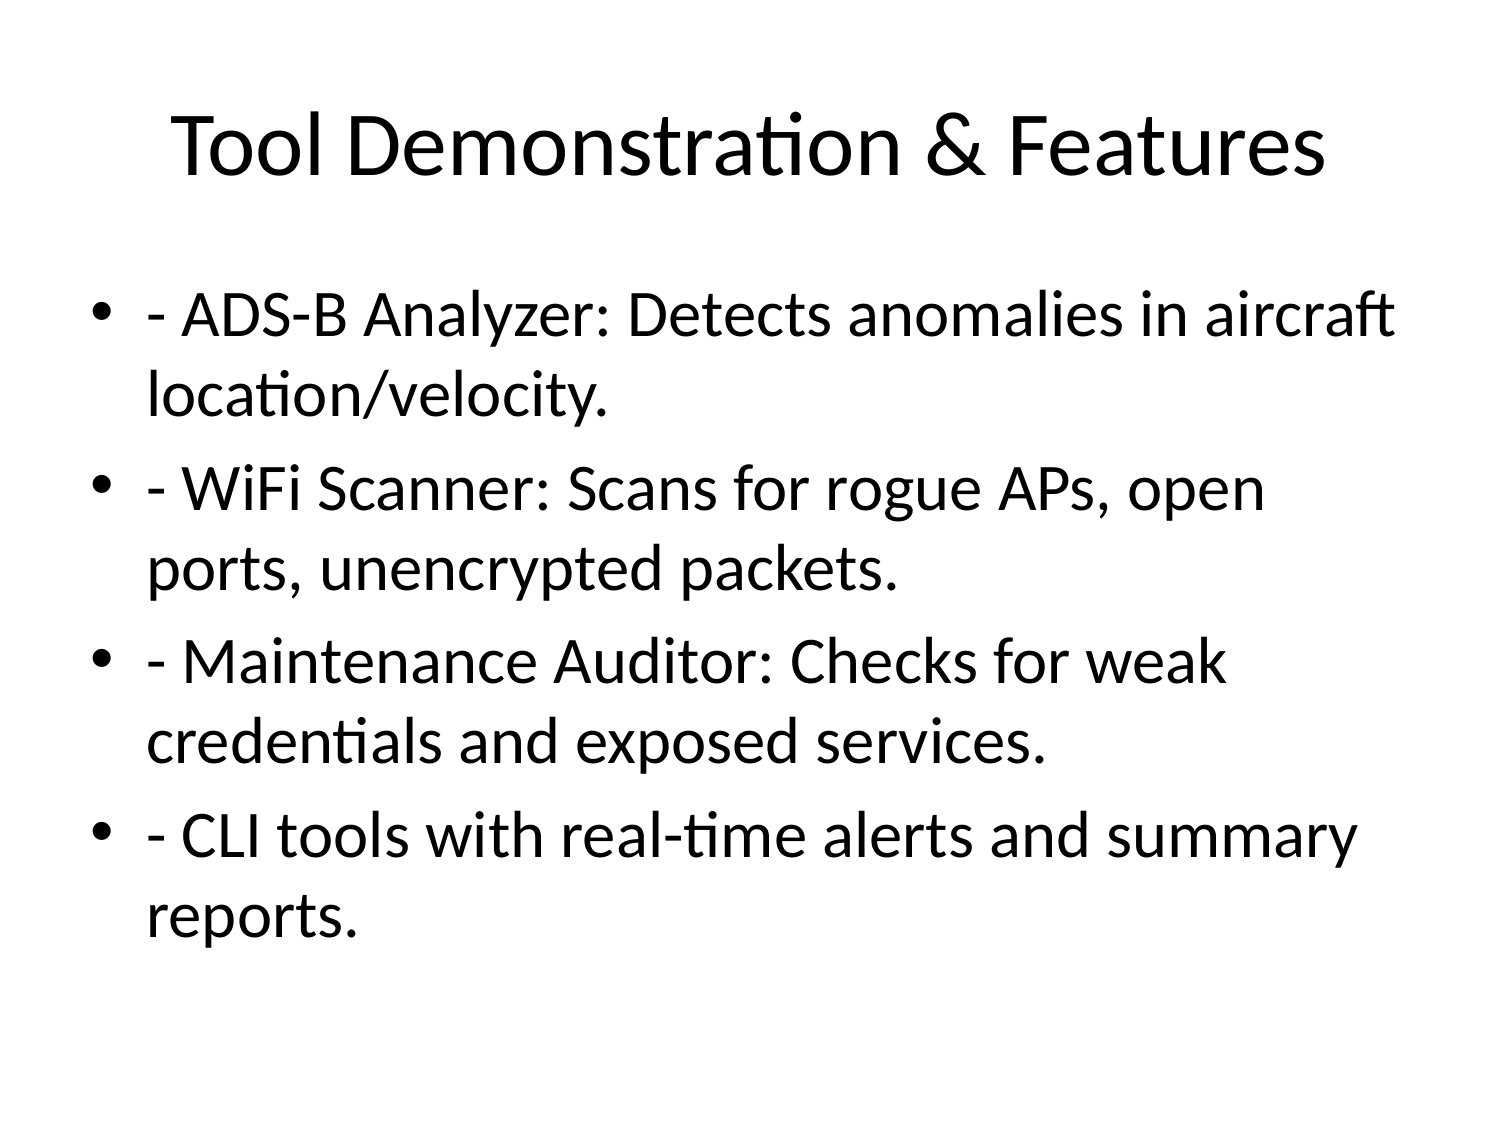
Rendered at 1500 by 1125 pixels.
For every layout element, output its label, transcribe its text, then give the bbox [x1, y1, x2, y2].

title Tool Demonstration & Features [75, 45, 1425, 233]
list - ADS-B Analyzer: Detects anomalies in aircraft location/velocity. - WiFi Scanner: Scans for rogue APs, open ports, unencrypted packets. - Maintenance Auditor: Checks for weak credentials and exposed services. - CLI tools with real-time alerts and summary reports. [75, 262, 1425, 1005]
